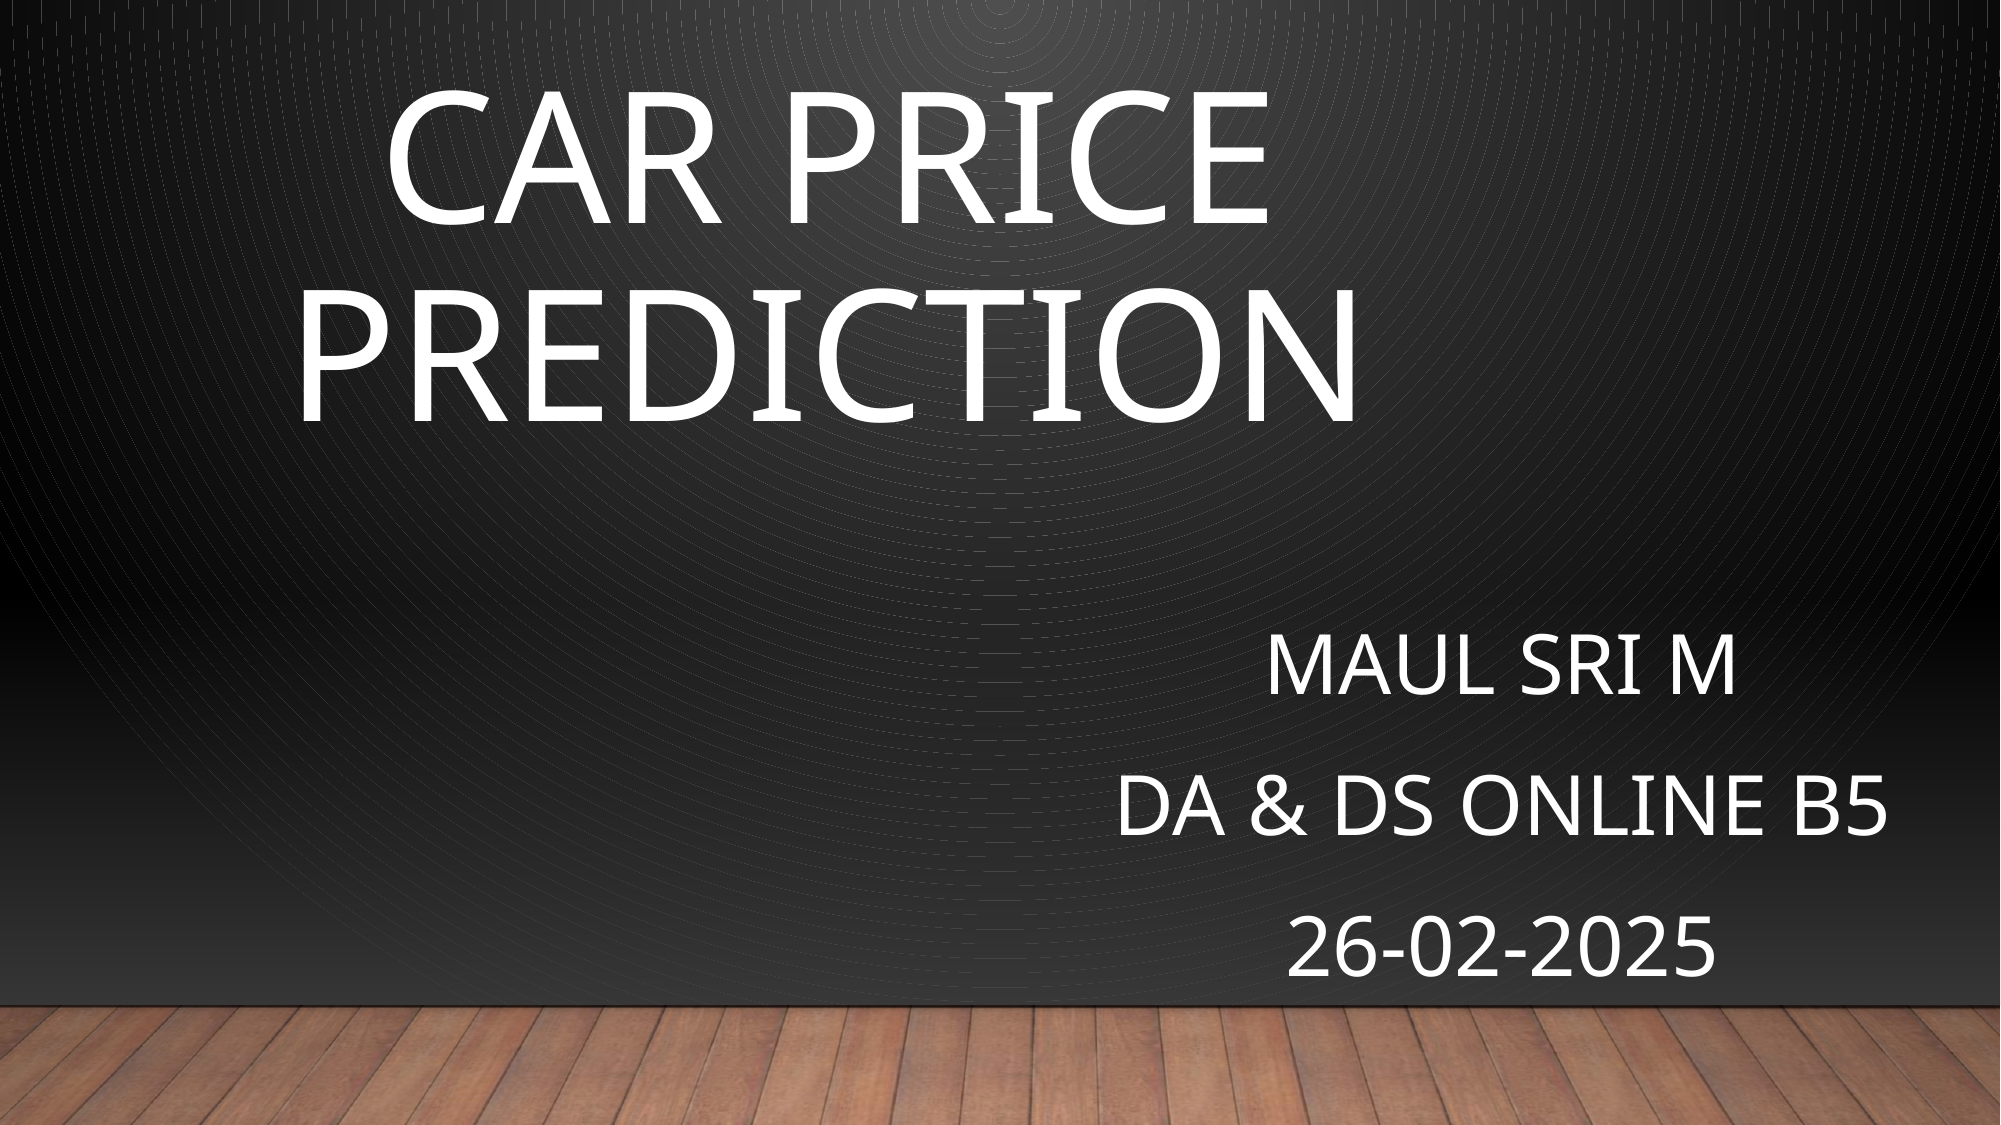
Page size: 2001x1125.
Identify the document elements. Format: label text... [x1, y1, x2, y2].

subtitle MAUL SRI M DA & DS ONLINE B5 26-02-2025 [1037, 576, 1968, 994]
title CAR PRICE PREDICTION [110, 44, 1547, 462]
picture [0, 1005, 2000, 1125]
